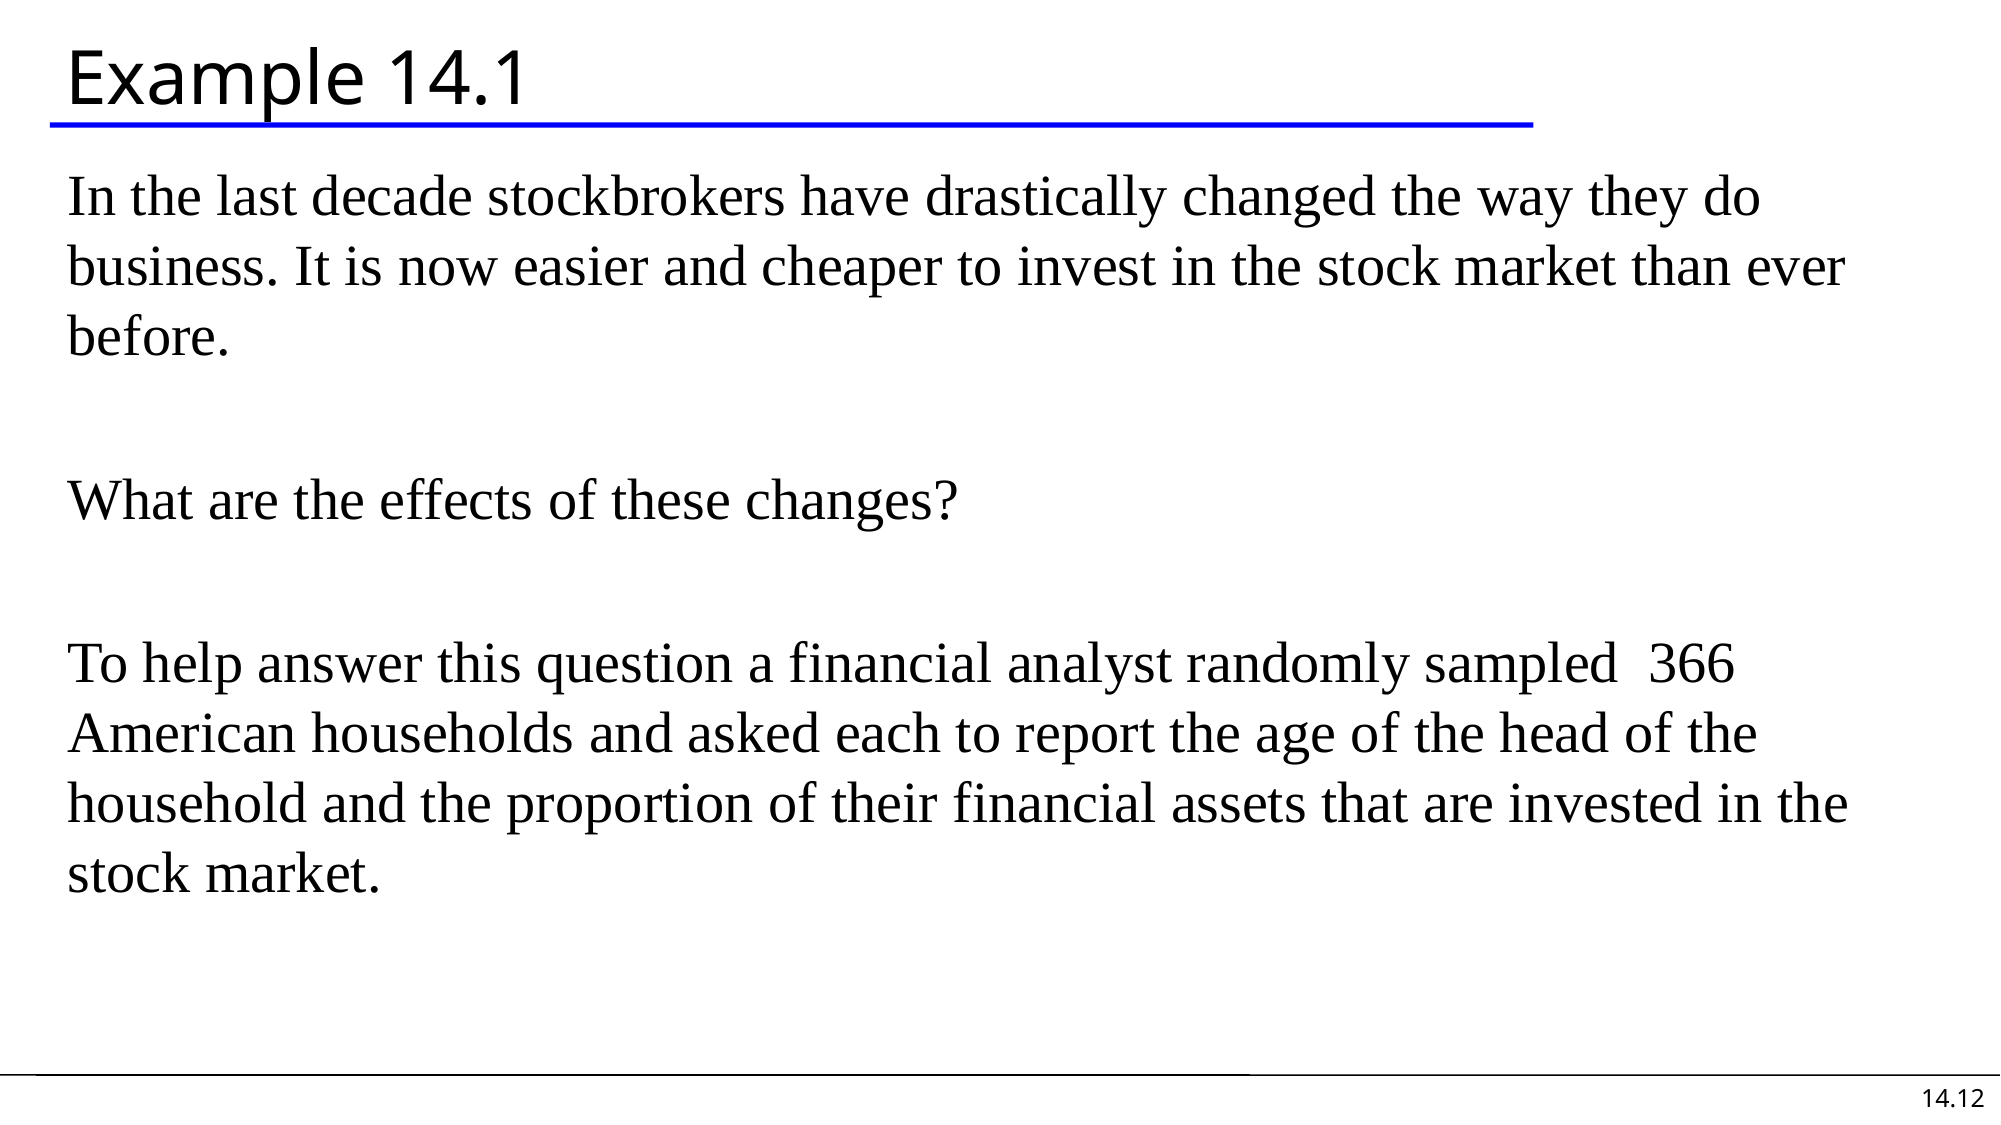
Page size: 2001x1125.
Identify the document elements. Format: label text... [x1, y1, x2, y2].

list In the last decade stockbrokers have drastically changed the way they do business. It is now easier and cheaper to invest in the stock market than ever before. What are the effects of these changes? To help answer this question a financial analyst randomly sampled 366 American households and asked each to report the age of the head of the household and the proportion of their financial assets that are invested in the stock market. [52, 149, 1900, 1050]
slide_number 14.12 [1583, 1074, 2000, 1125]
title Example 14.1 [50, 24, 1967, 125]
